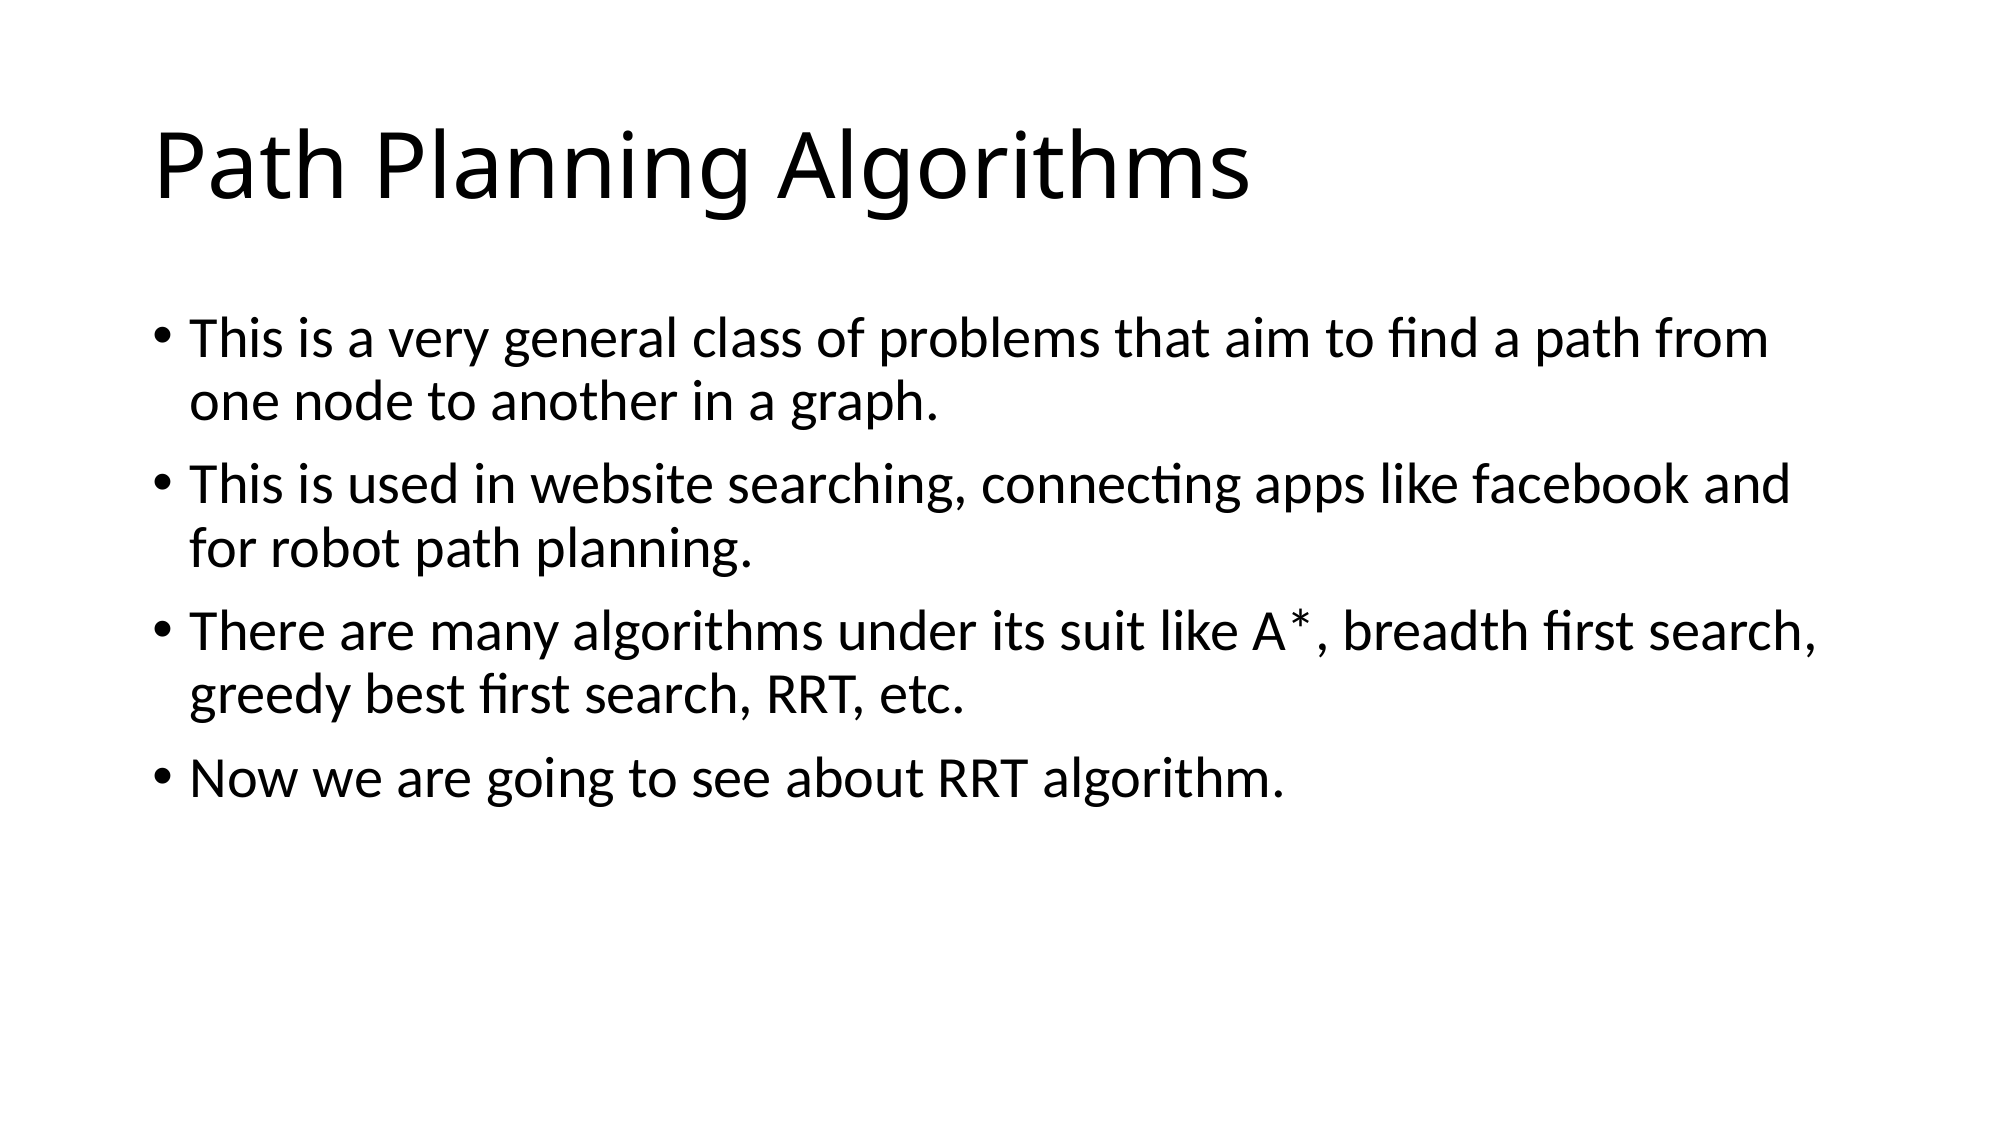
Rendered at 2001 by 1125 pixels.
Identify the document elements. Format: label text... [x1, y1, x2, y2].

title Path Planning Algorithms [137, 59, 1863, 278]
list This is a very general class of problems that aim to find a path from one node to another in a graph. This is used in website searching, connecting apps like facebook and for robot path planning. There are many algorithms under its suit like A*, breadth first search, greedy best first search, RRT, etc. Now we are going to see about RRT algorithm. [137, 299, 1863, 1014]
